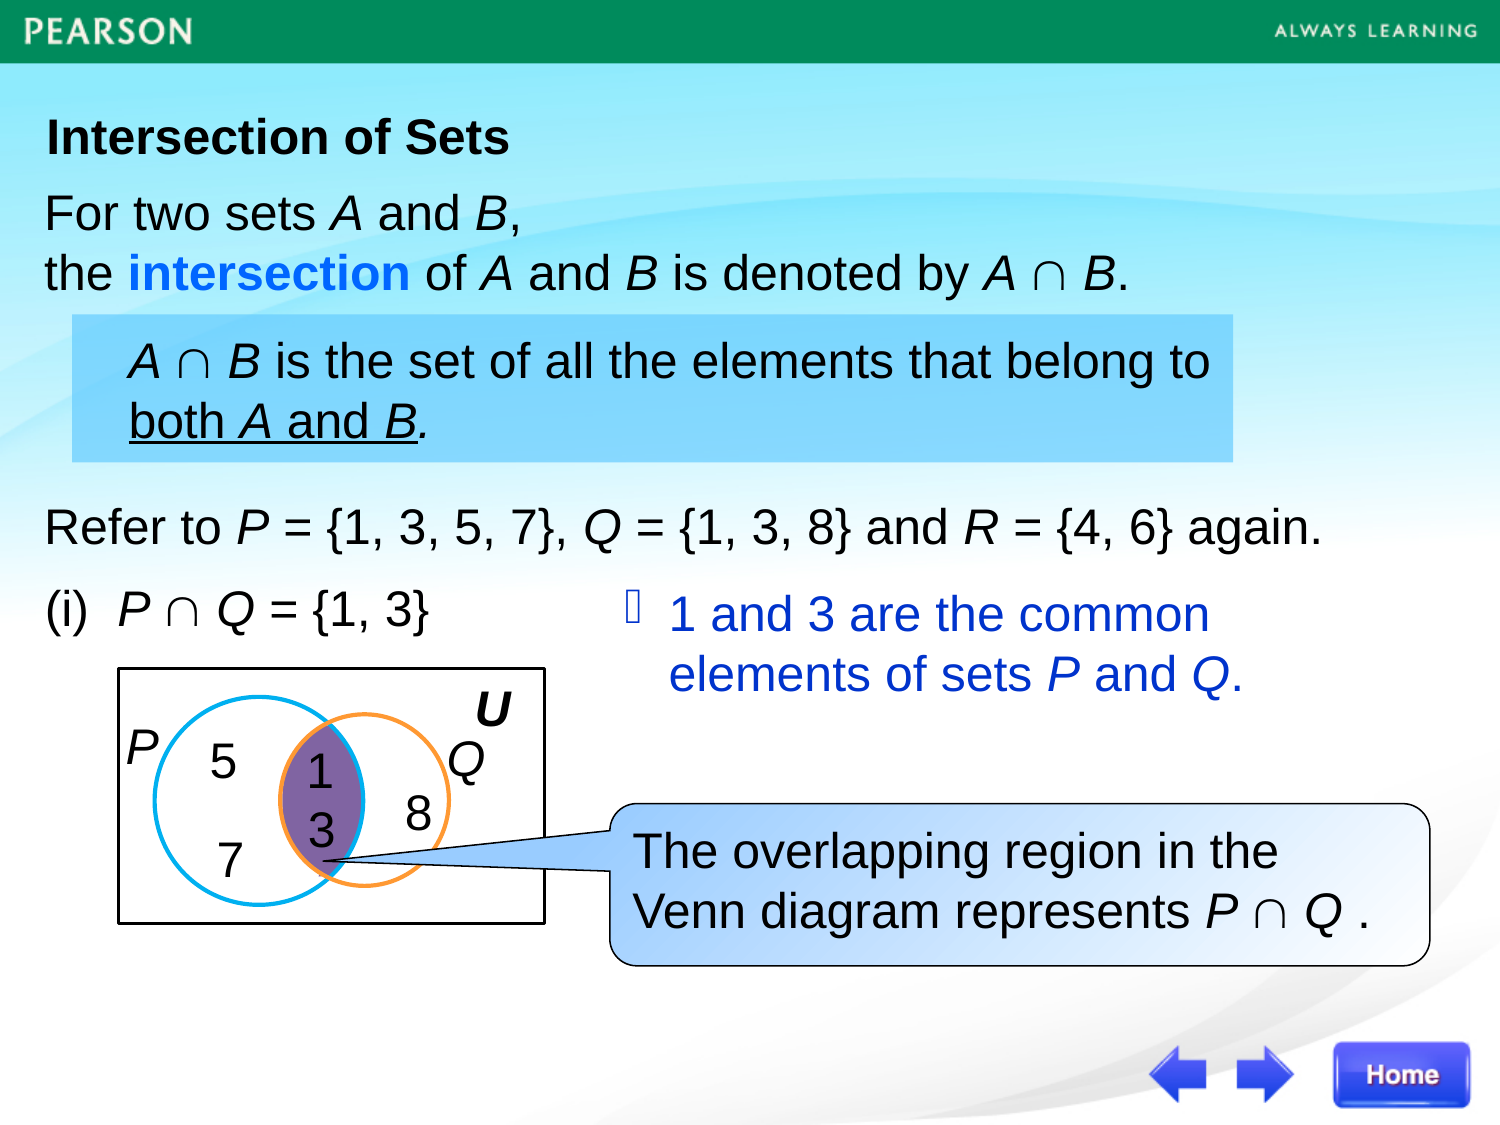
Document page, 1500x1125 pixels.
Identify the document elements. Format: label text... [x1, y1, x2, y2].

text_box 1 and 3 are the common elements of sets P and Q. [609, 574, 1436, 709]
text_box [71, 314, 1234, 518]
text_box (i) P  Q = {1, 3} [29, 569, 445, 645]
text_box The overlapping region in the Venn diagram represents P  Q . [550, 803, 1430, 966]
picture [0, 0, 1500, 1125]
text_box Intersection of Sets [31, 96, 526, 172]
text_box Refer to P = {1, 3, 5, 7}, Q = {1, 3, 8} and R = {4, 6} again. [29, 486, 1456, 562]
text_box For two sets A and B, the intersection of A and B is denoted by A  B. [29, 172, 1456, 308]
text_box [116, 668, 545, 924]
